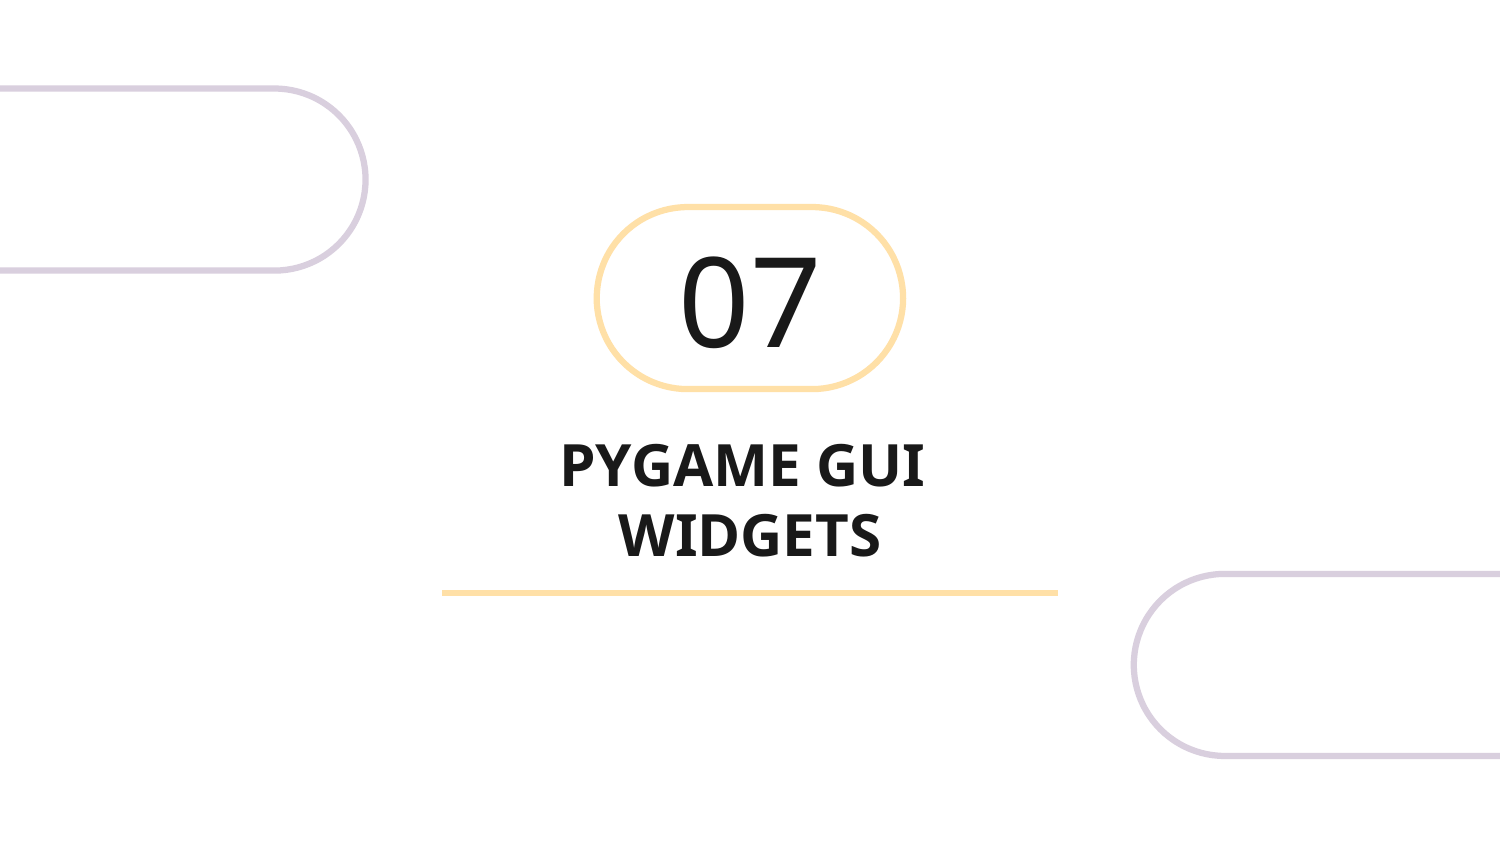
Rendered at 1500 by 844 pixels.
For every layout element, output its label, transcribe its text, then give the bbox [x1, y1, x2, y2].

text_box [610, 346, 890, 390]
title PYGAME GUI WIDGETS [275, 444, 1225, 583]
title 07 [491, 207, 1009, 346]
